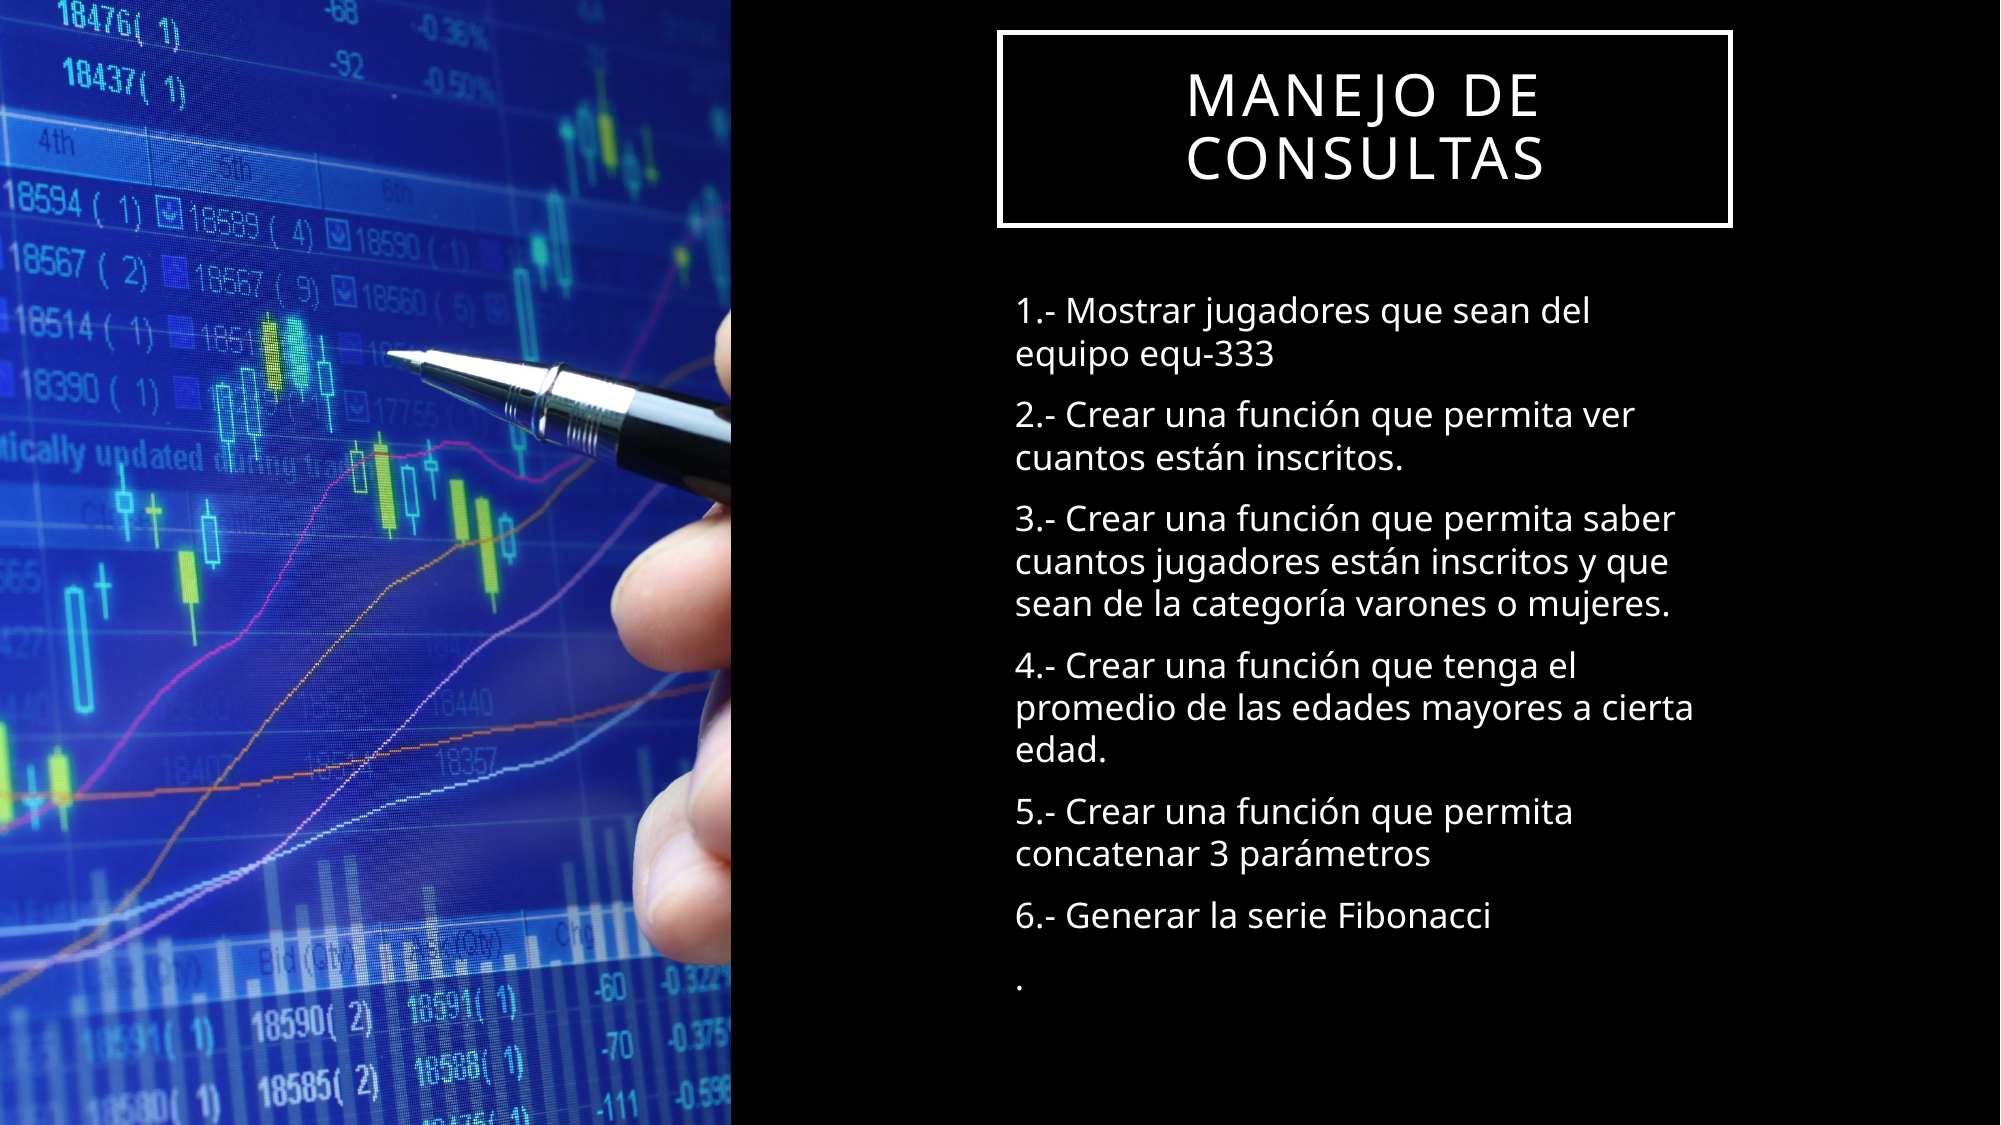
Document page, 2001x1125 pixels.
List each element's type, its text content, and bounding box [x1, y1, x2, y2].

picture [0, 0, 731, 1125]
list 1.- Mostrar jugadores que sean del equipo equ-333 2.- Crear una función que permita ver cuantos están inscritos. 3.- Crear una función que permita saber cuantos jugadores están inscritos y que sean de la categoría varones o mujeres. 4.- Crear una función que tenga el promedio de las edades mayores a cierta edad. 5.- Crear una función que permita concatenar 3 parámetros 6.- Generar la serie Fibonacci . [999, 281, 1731, 1018]
title Manejo de consultas [997, 30, 1733, 228]
